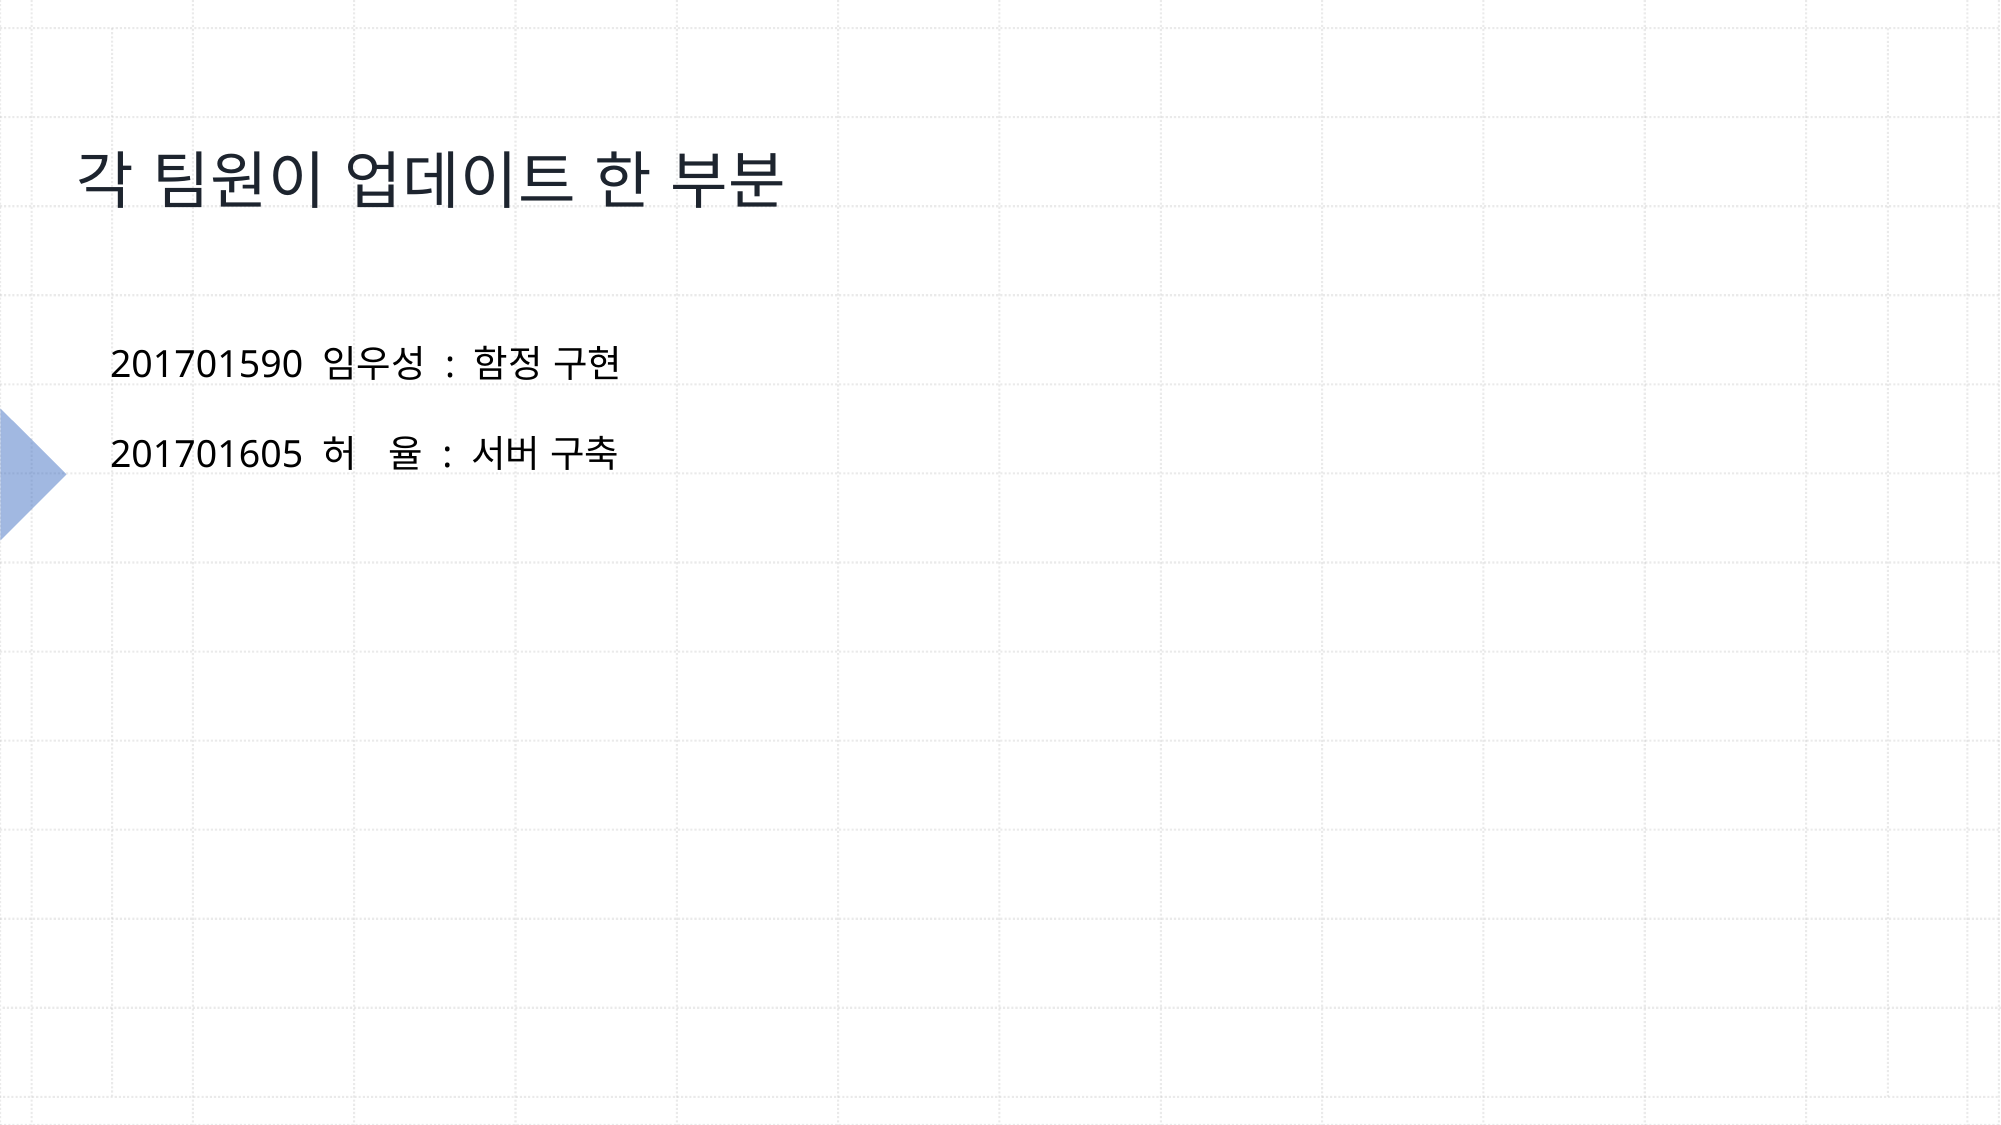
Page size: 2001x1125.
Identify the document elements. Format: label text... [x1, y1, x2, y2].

subtitle 각 팀원이 업데이트 한 부분 [57, 0, 820, 396]
text_box 201701590 임우성 : 함정 구현 201701605 허 율 : 서버 구축 [95, 332, 791, 483]
